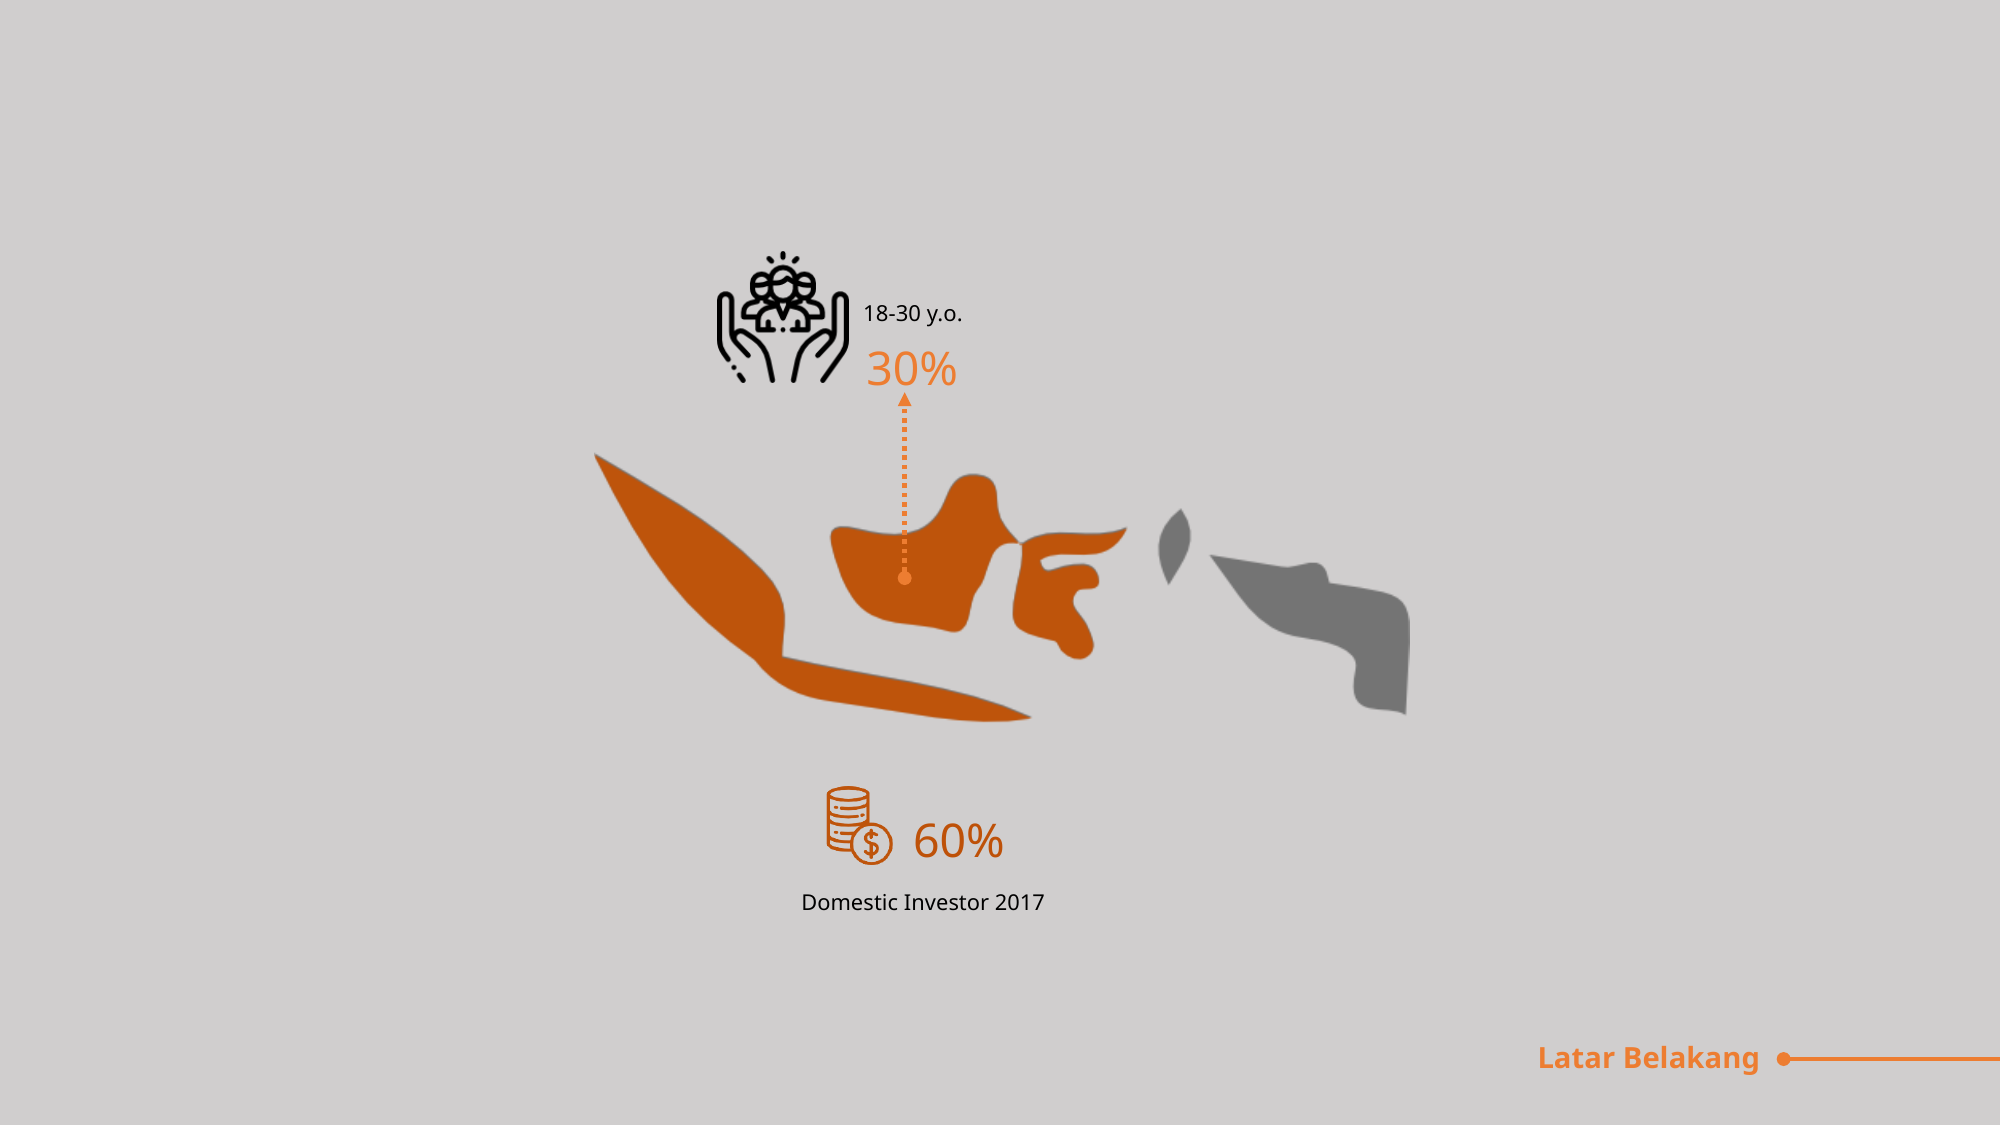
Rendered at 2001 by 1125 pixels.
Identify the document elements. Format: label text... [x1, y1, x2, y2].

picture [594, 180, 1410, 996]
title Latar Belakang [1522, 1020, 2000, 1098]
